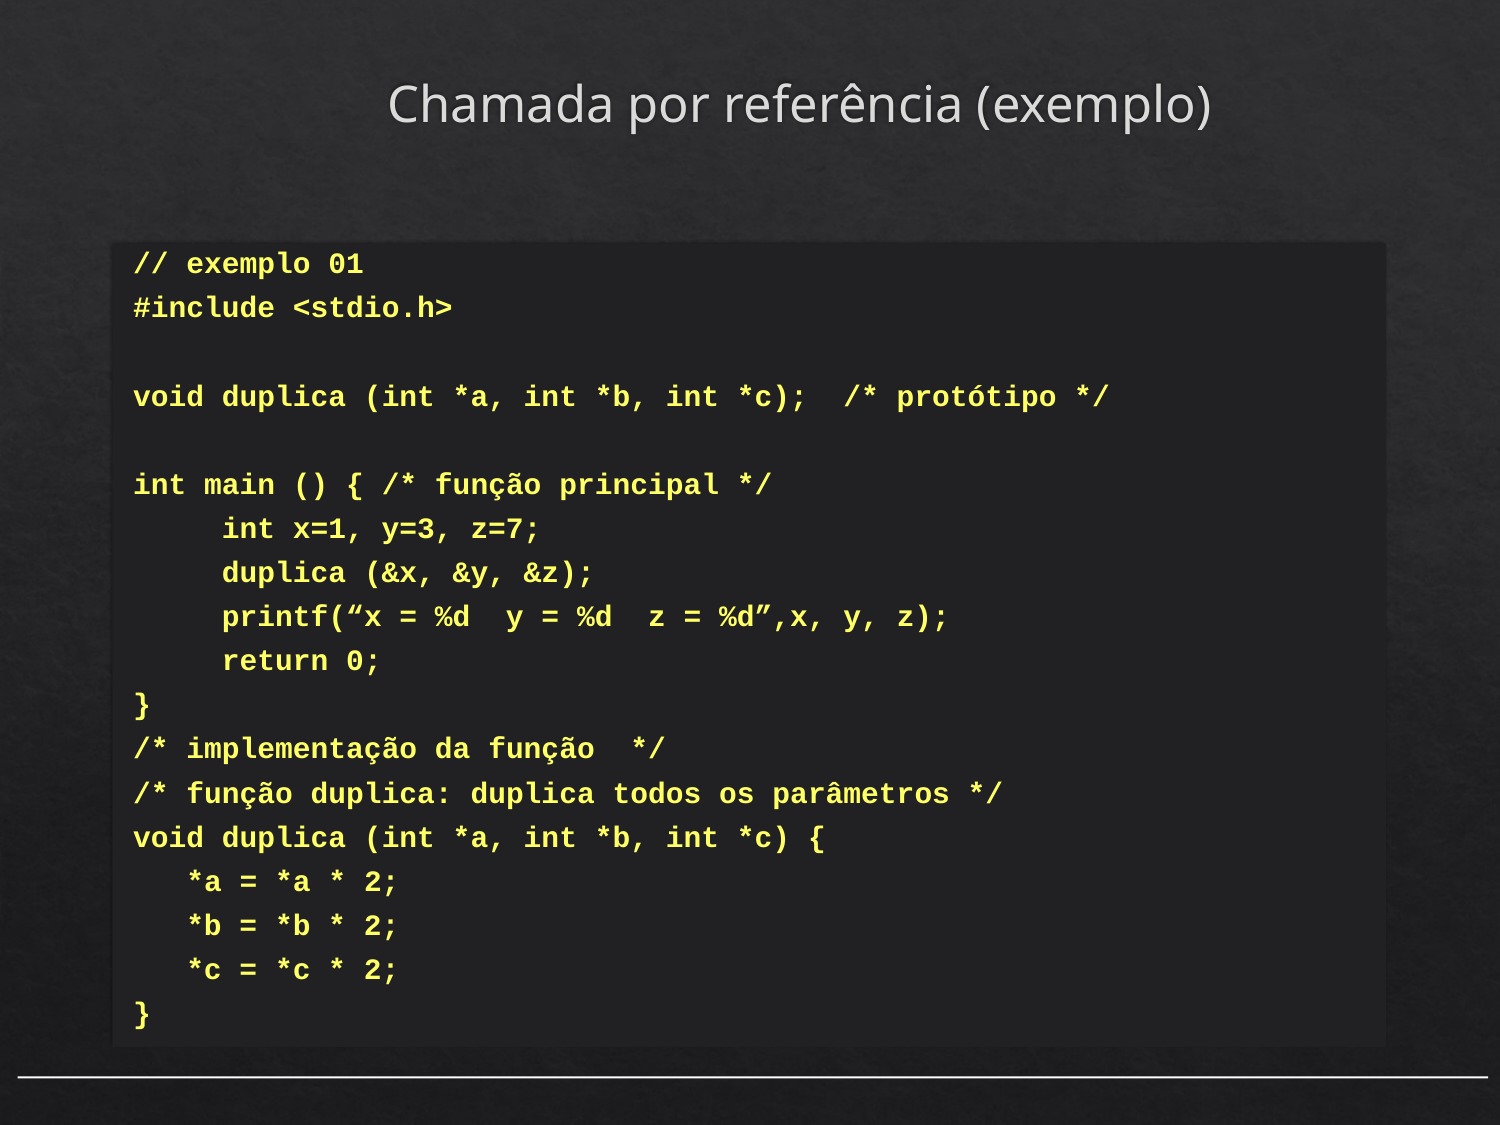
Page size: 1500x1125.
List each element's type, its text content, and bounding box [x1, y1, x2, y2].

title Chamada por referência (exemplo) [112, 63, 1488, 141]
picture [0, 0, 1500, 1125]
list // exemplo 01 #include <stdio.h> void duplica (int *a, int *b, int *c); /* protótipo */ int main () { /* função principal */ int x=1, y=3, z=7; duplica (&x, &y, &z); printf(“x = %d y = %d z = %d”,x, y, z); return 0; } /* implementação da função */ /* função duplica: duplica todos os parâmetros */ void duplica (int *a, int *b, int *c) { *a = *a * 2; *b = *b * 2; *c = *c * 2; } [112, 243, 1387, 1047]
